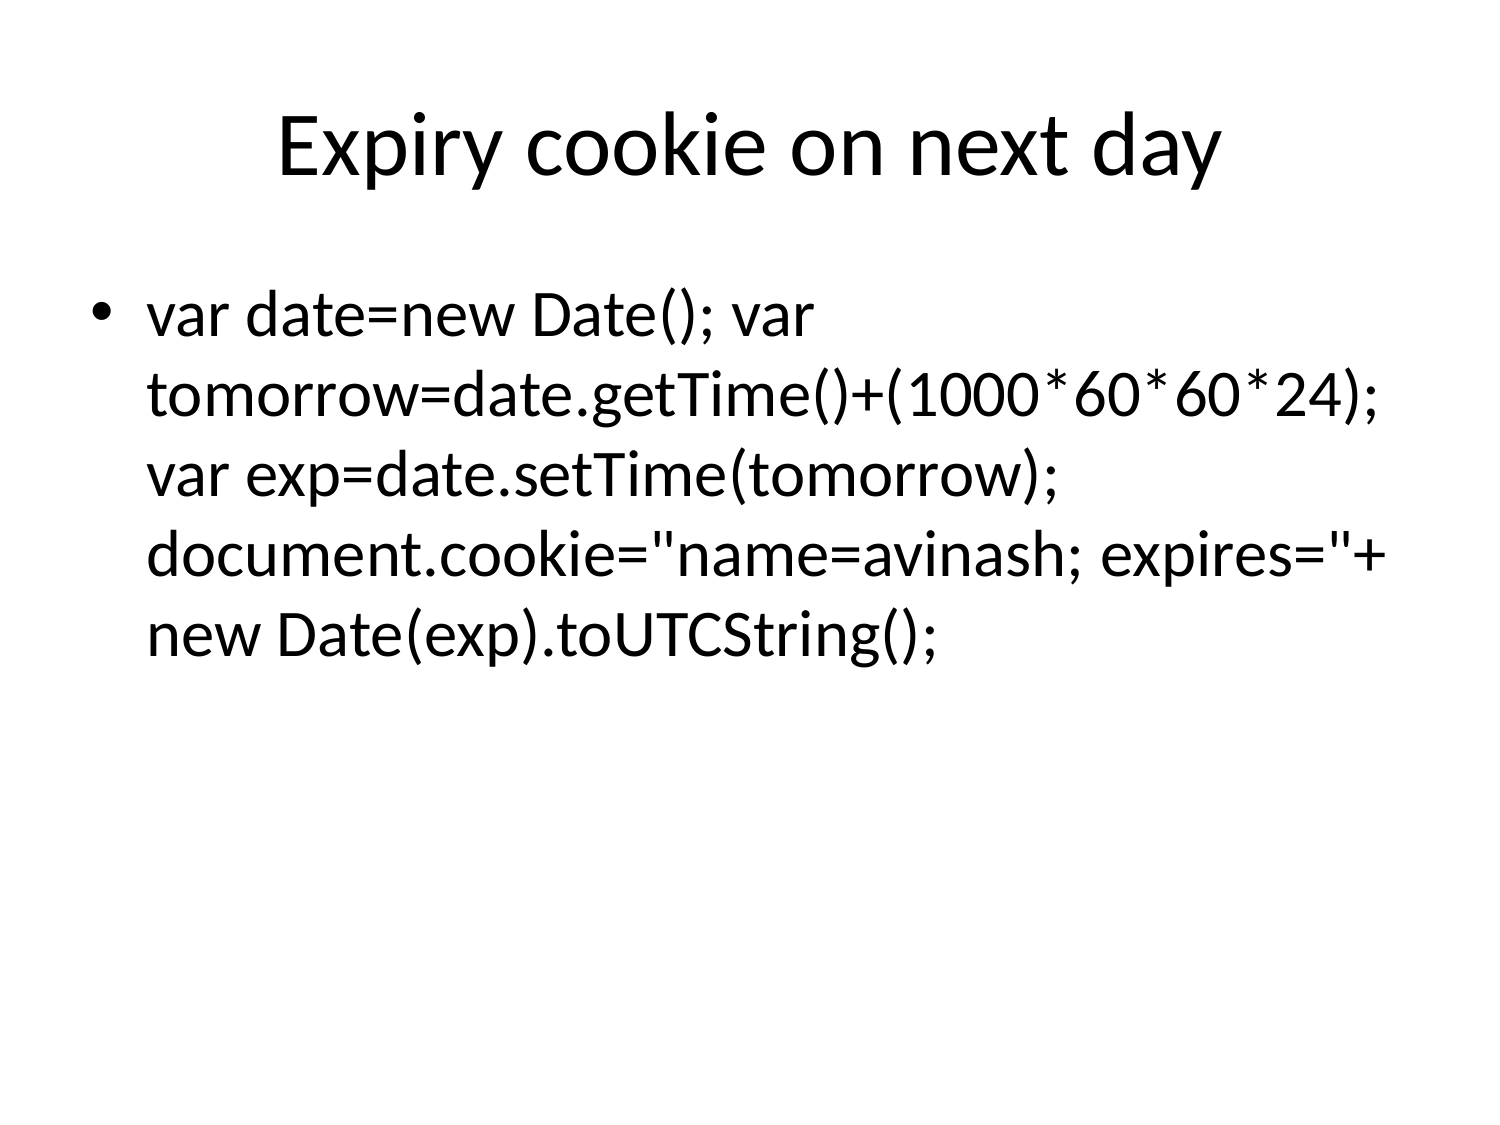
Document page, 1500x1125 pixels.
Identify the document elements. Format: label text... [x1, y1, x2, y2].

title Expiry cookie on next day [75, 45, 1425, 233]
list var date=new Date(); var tomorrow=date.getTime()+(1000*60*60*24); var exp=date.setTime(tomorrow); document.cookie="name=avinash; expires="+ new Date(exp).toUTCString(); [75, 262, 1425, 1005]
